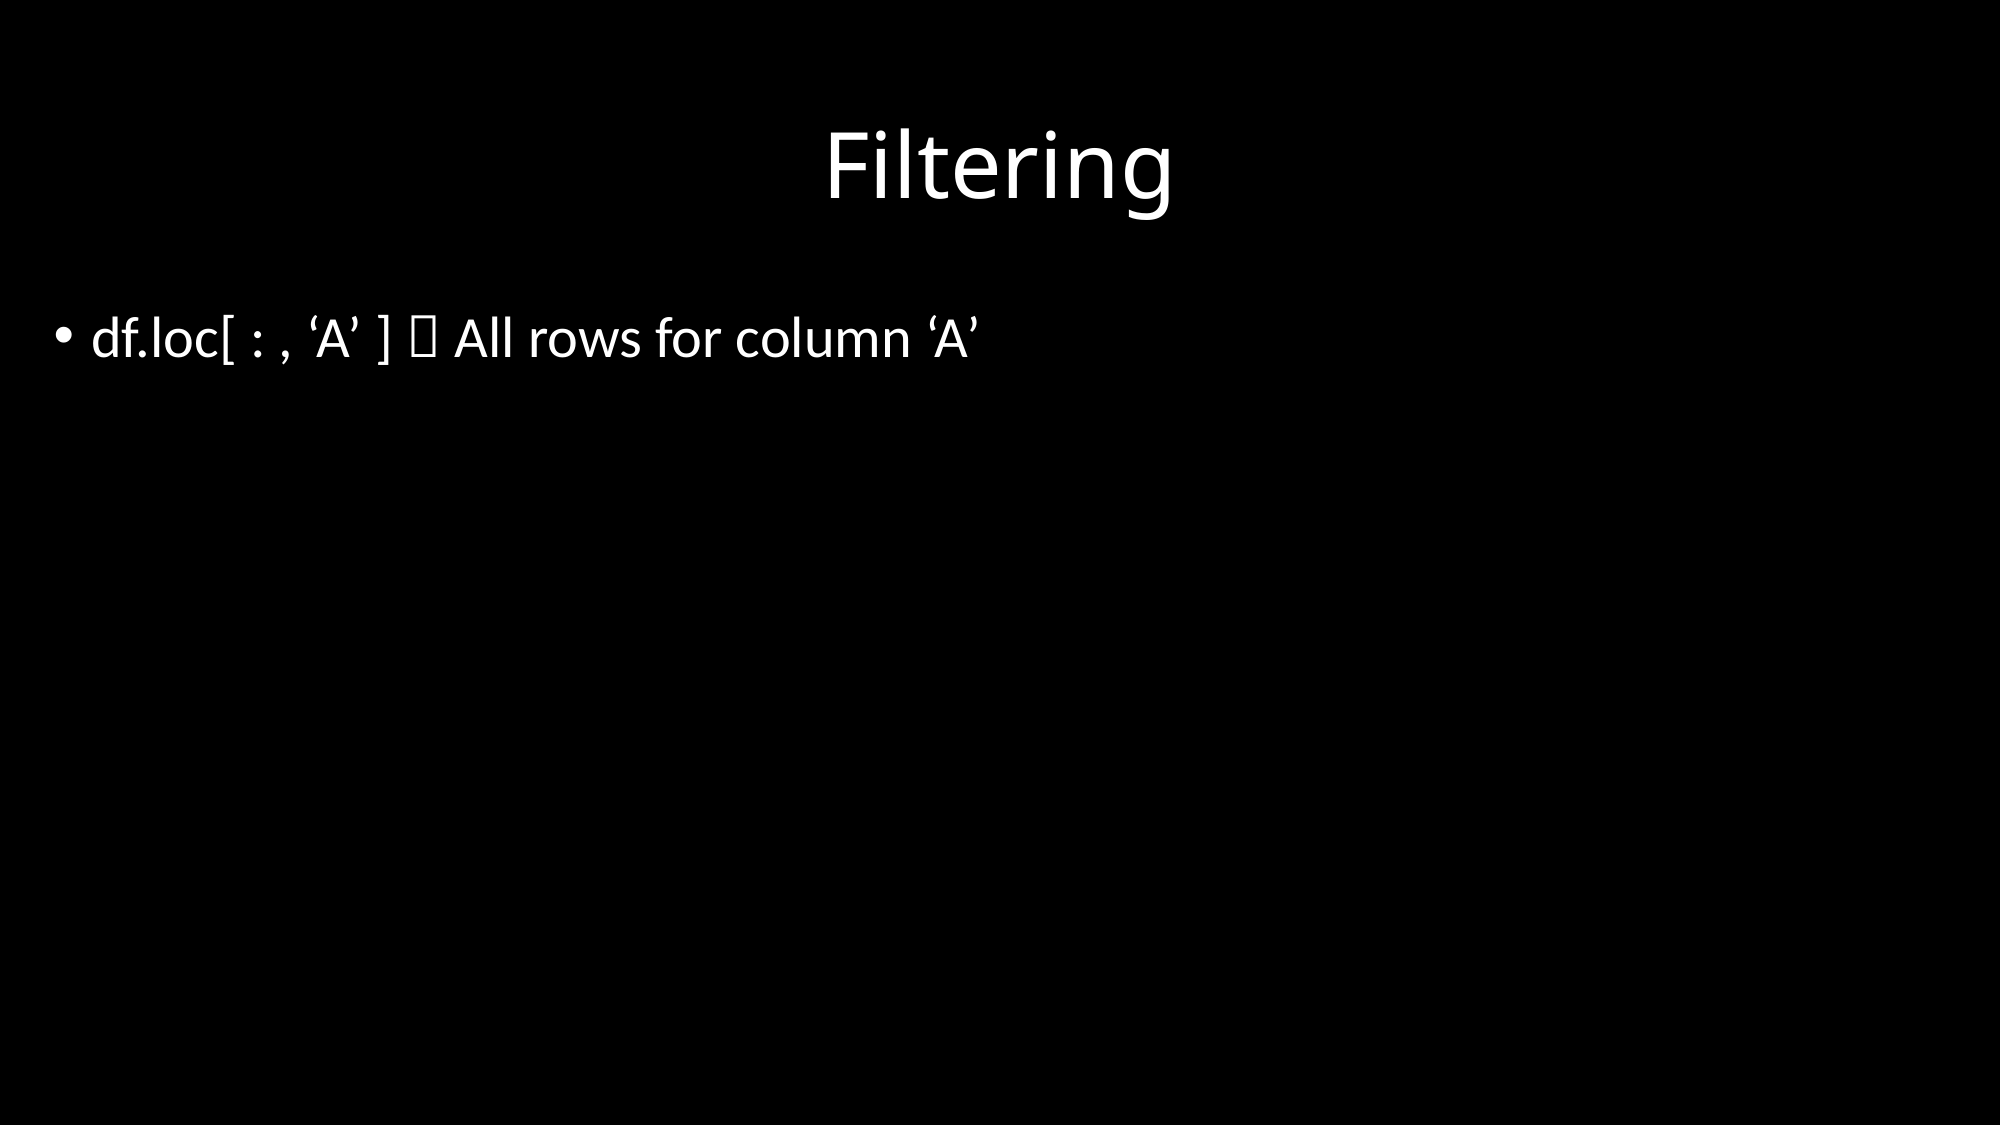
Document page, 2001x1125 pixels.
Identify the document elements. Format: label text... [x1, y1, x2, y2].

title Filtering [137, 59, 1863, 278]
list df.loc[ : , ‘A’ ]  All rows for column ‘A’ [38, 299, 2000, 1014]
